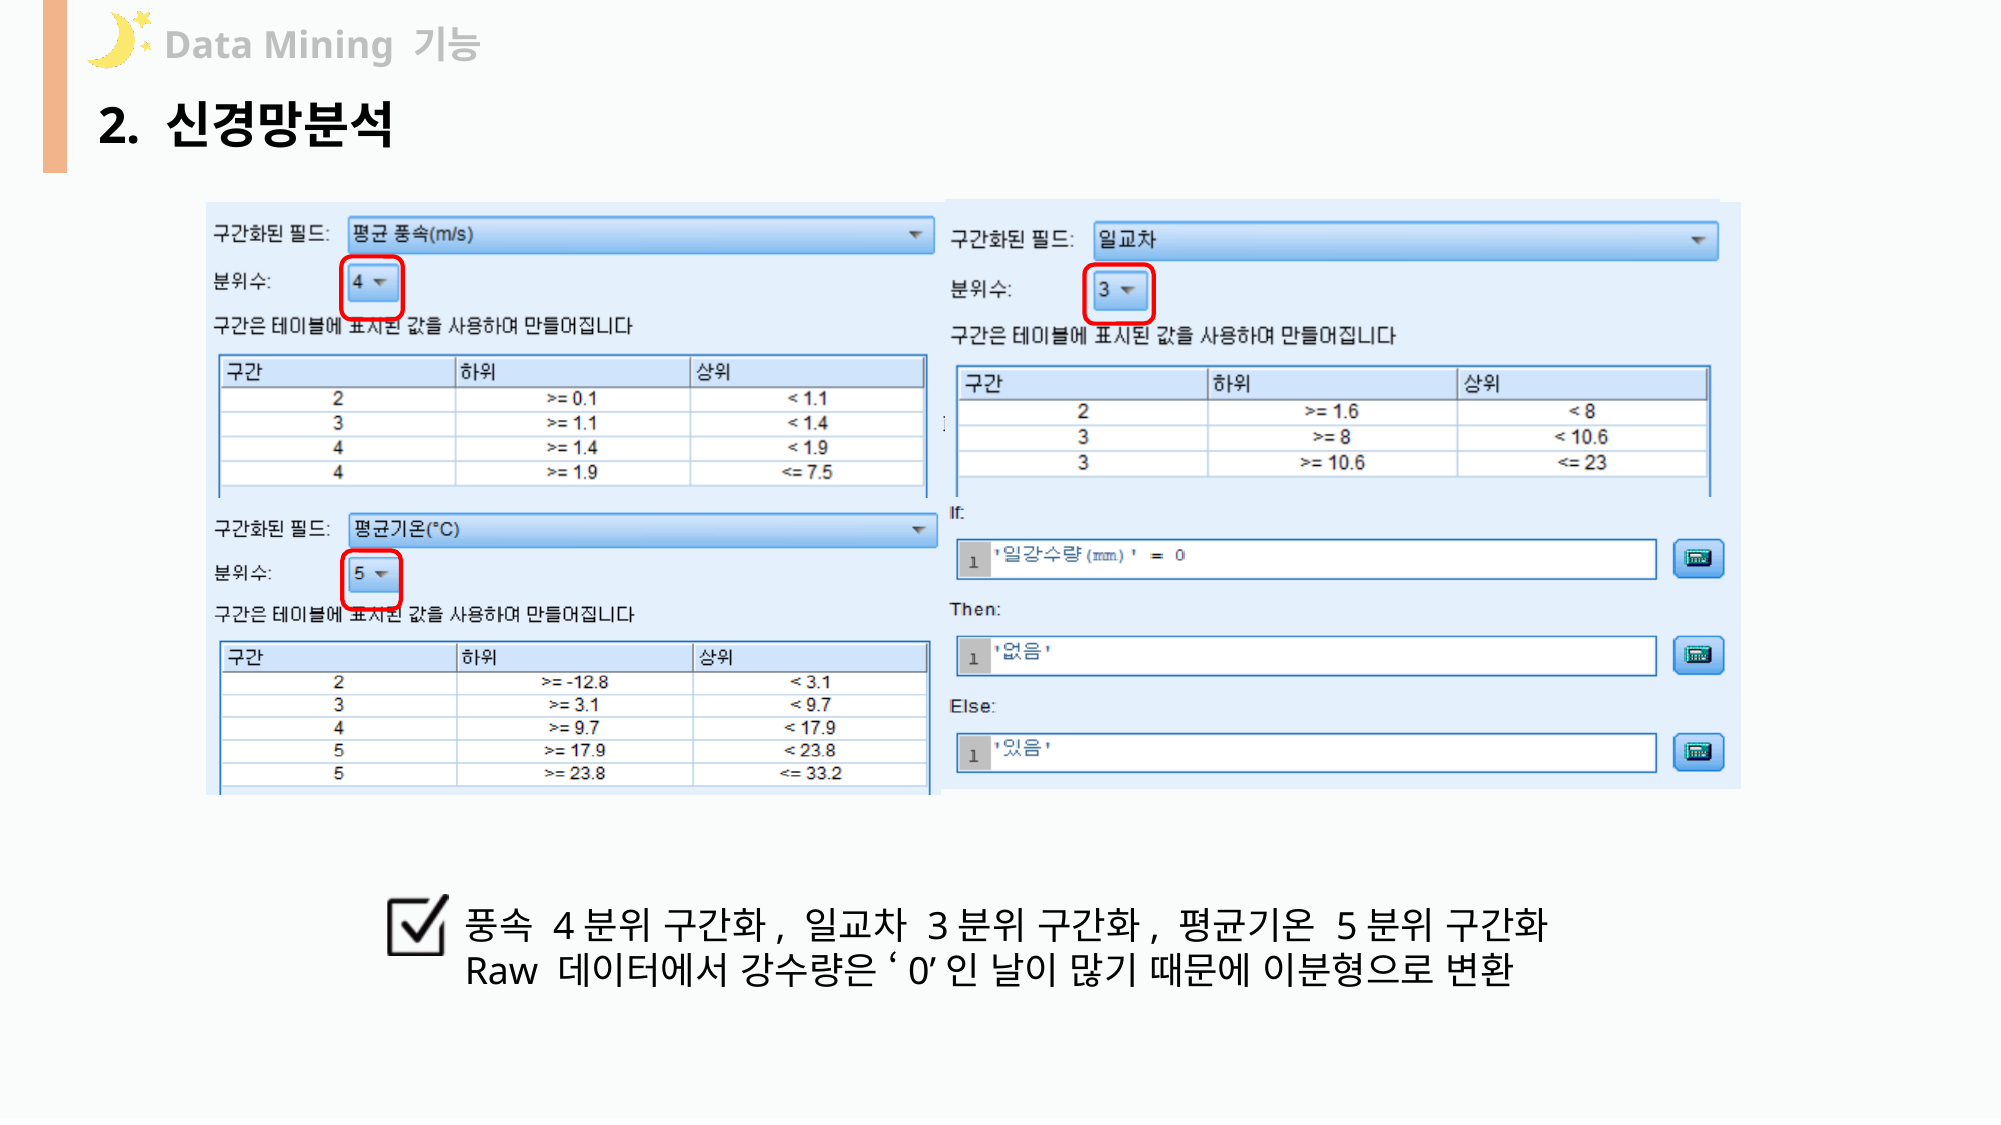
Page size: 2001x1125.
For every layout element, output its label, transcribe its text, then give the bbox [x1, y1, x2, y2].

text_box 2. 신경망분석 [83, 85, 494, 161]
text_box [0, 0, 2000, 1120]
picture [83, 5, 156, 78]
text_box [41, 0, 69, 175]
picture [206, 199, 1741, 795]
text_box Data Mining 기능 [161, 13, 605, 74]
text_box 풍속 4분위 구간화, 일교차 3분위 구간화, 평균기온 5분위 구간화 Raw 데이터에서 강수량은 ‘0’인 날이 많기 때문에 이분형으로 변환 [450, 894, 1579, 1000]
picture [385, 894, 449, 956]
